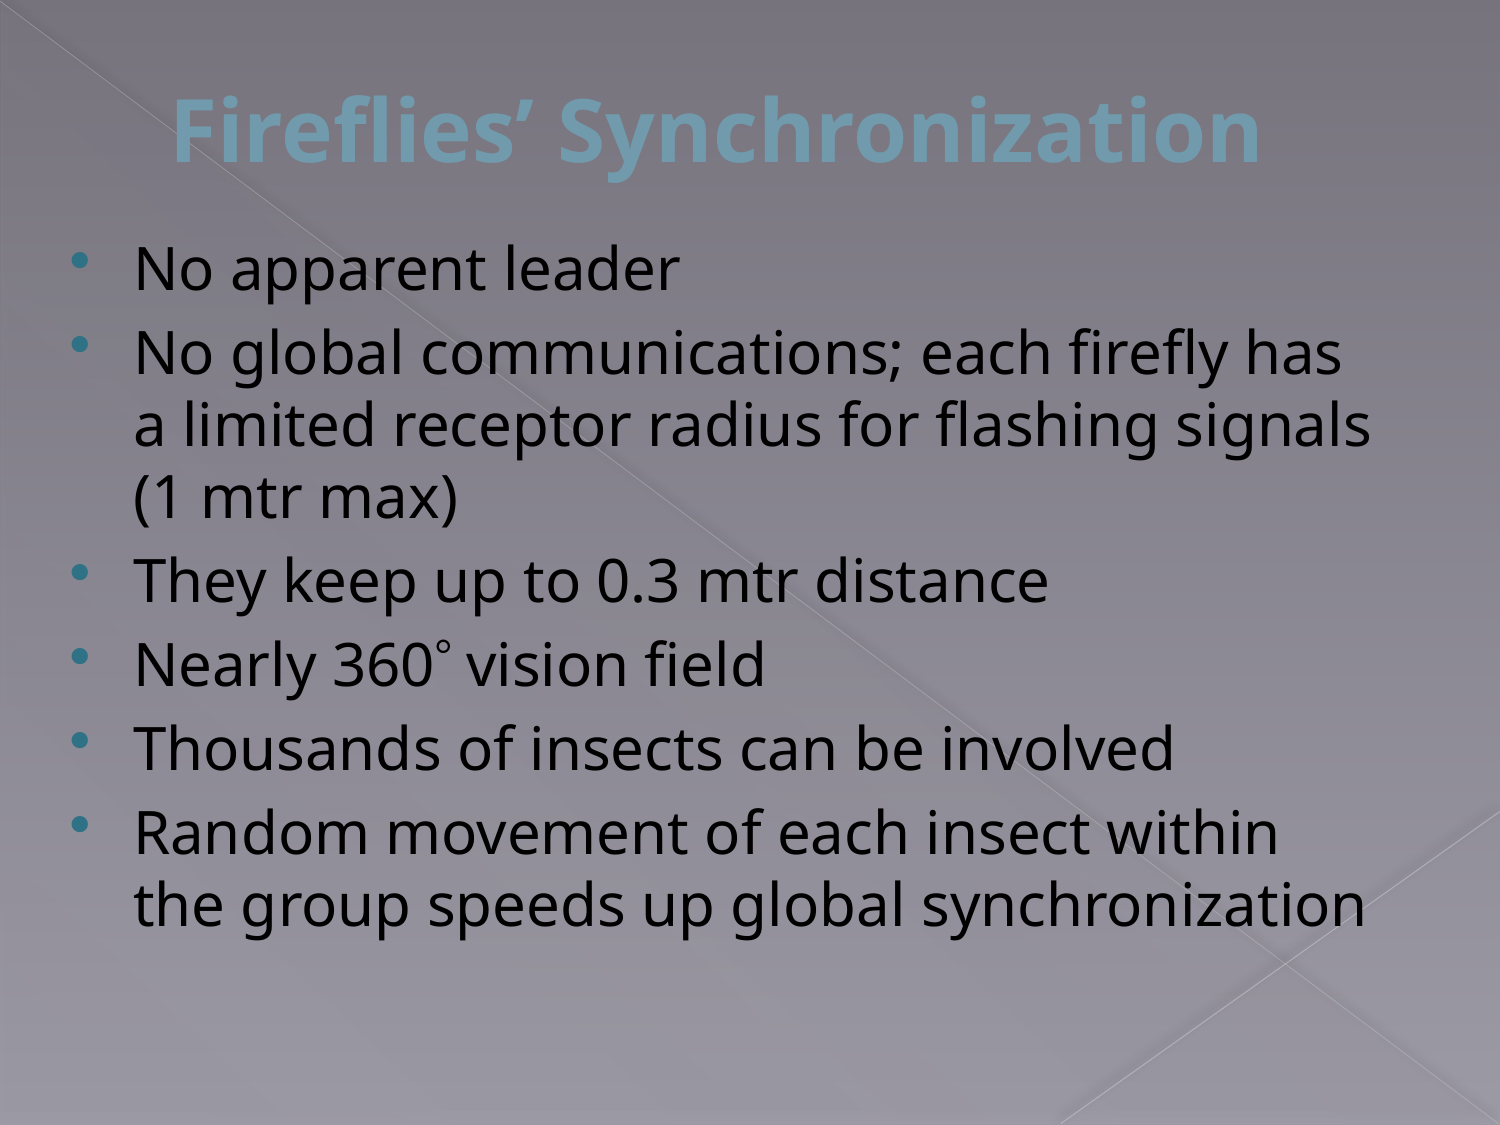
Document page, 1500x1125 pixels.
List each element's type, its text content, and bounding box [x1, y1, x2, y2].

title Fireflies’ Synchronization [75, 43, 1425, 211]
list No apparent leader No global communications; each firefly has a limited receptor radius for flashing signals (1 mtr max) They keep up to 0.3 mtr distance Nearly 360 vision field Thousands of insects can be involved Random movement of each insect within the group speeds up global synchronization [46, 222, 1397, 973]
